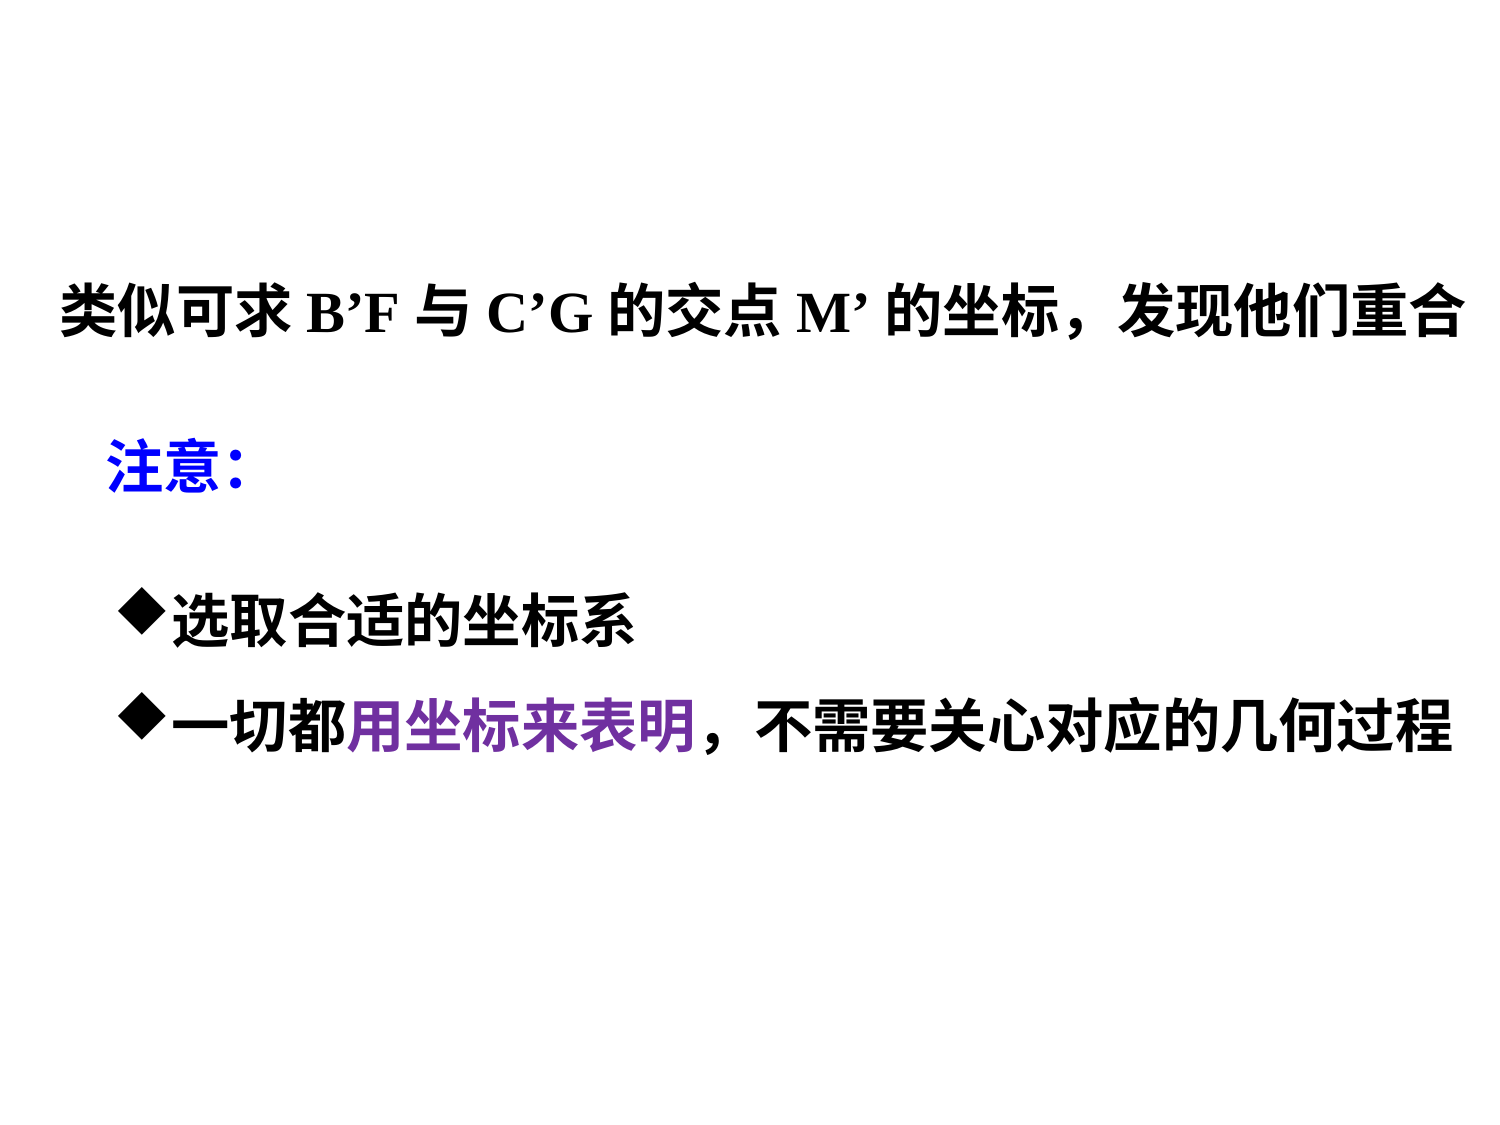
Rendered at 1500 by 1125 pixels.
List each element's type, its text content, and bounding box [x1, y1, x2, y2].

text_box 选取合适的坐标系 一切都用坐标来表明，不需要关心对应的几何过程 [98, 541, 1469, 767]
text_box 注意： [90, 388, 295, 508]
text_box 类似可求B’F与C’G的交点M’的坐标，发现他们重合 [44, 231, 1482, 352]
